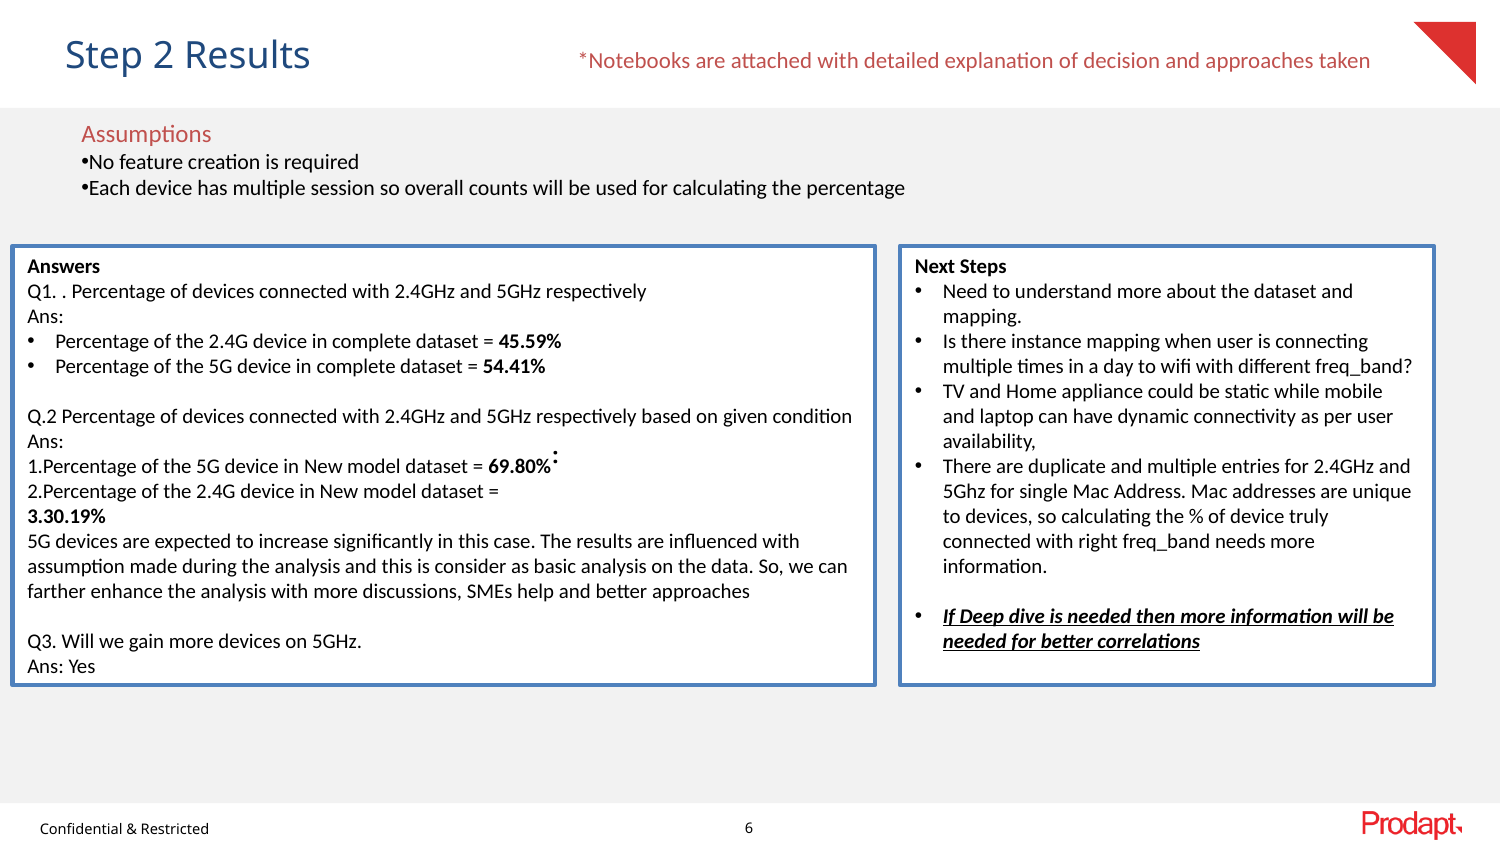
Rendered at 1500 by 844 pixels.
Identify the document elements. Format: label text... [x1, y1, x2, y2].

text_box *Notebooks are attached with detailed explanation of decision and approaches taken [562, 38, 1413, 81]
text_box Next Steps Need to understand more about the dataset and mapping. Is there instance mapping when user is connecting multiple times in a day to wifi with different freq_band? TV and Home appliance could be static while mobile and laptop can have dynamic connectivity as per user availability, There are duplicate and multiple entries for 2.4GHz and 5Ghz for single Mac Address. Mac addresses are unique to devices, so calculating the % of device truly connected with right freq_band needs more information. If Deep dive is needed then more information will be needed for better correlations [898, 476, 1436, 687]
text_box Answers Q1. . Percentage of devices connected with 2.4GHz and 5GHz respectively Ans: Percentage of the 2.4G device in complete dataset = 45.59% Percentage of the 5G device in complete dataset = 54.41% Q.2 Percentage of devices connected with 2.4GHz and 5GHz respectively based on given condition Ans: Percentage of the 5G device in New model dataset = 69.80% Percentage of the 2.4G device in New model dataset = 30.19% 5G devices are expected to increase significantly in this case. The results are influenced with assumption made during the analysis and this is consider as basic analysis on the data. So, we can farther enhance the analysis with more discussions, SMEs help and better approaches Q3. Will we gain more devices on 5GHz. Ans: Yes [10, 244, 877, 687]
picture [1362, 811, 1462, 840]
text_box : [537, 434, 1500, 476]
text_box Next Steps Need to understand more about the dataset and mapping. Is there instance mapping when user is connecting multiple times in a day to wifi with different freq_band? TV and Home appliance could be static while mobile and laptop can have dynamic connectivity as per user availability, There are duplicate and multiple entries for 2.4GHz and 5Ghz for single Mac Address. Mac addresses are unique to devices, so calculating the % of device truly connected with right freq_band needs more information. If Deep dive is needed then more information will be needed for better correlations [898, 244, 1436, 434]
text_box Assumptions No feature creation is required Each device has multiple session so overall counts will be used for calculating the percentage [66, 110, 1059, 208]
slide_number 6 [717, 817, 781, 841]
title Step 2 Results [50, 0, 1462, 108]
